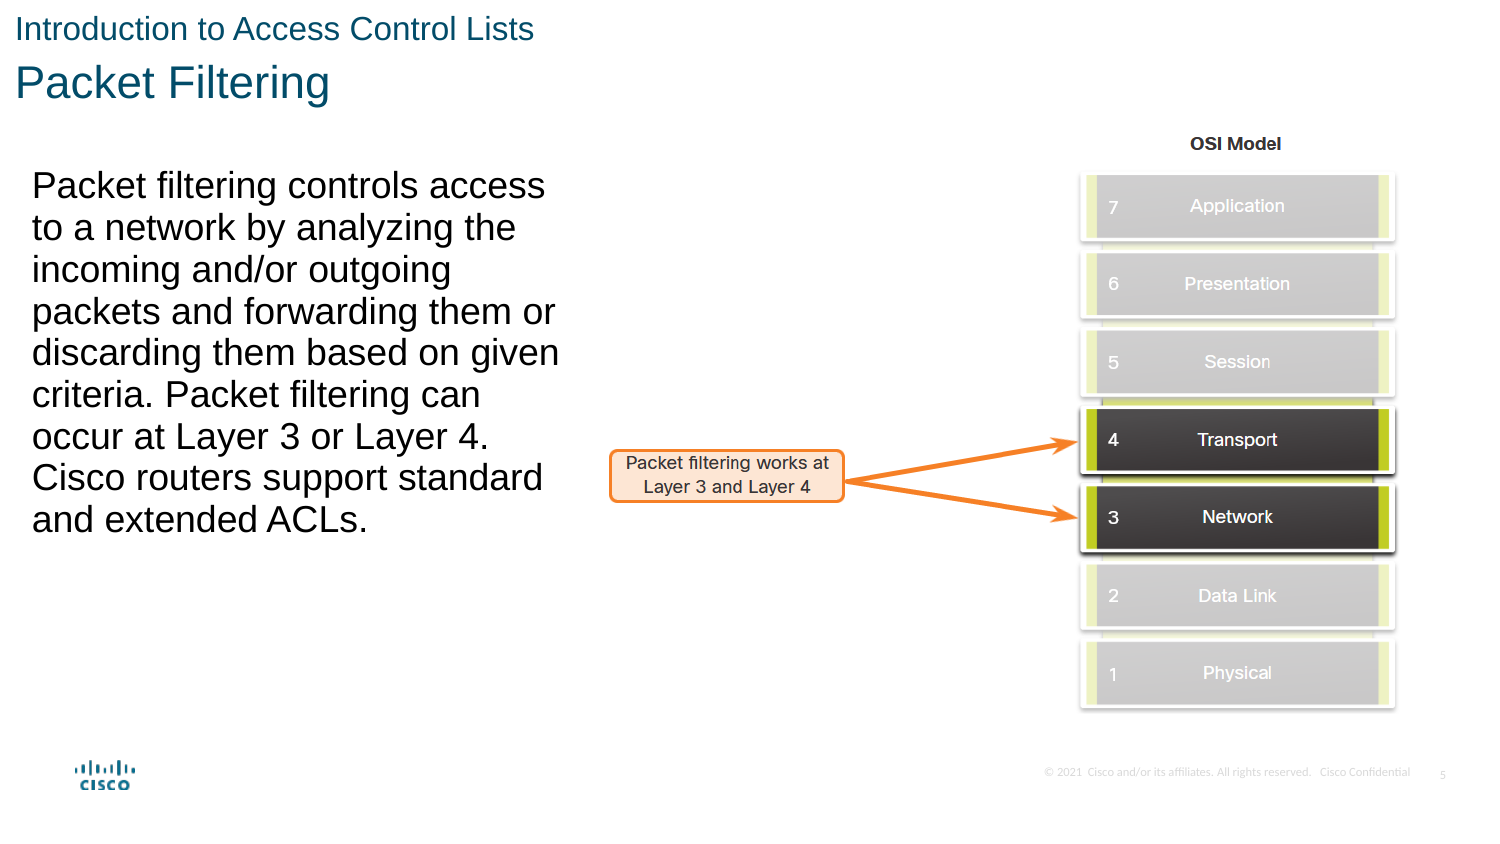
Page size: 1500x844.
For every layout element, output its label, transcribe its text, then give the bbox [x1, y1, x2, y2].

list Packet Filtering [0, 45, 1500, 195]
list Introduction to Access Control Lists [0, 0, 1500, 45]
picture [75, 759, 135, 790]
slide_number 5 [1425, 759, 1500, 797]
picture [604, 129, 1401, 714]
text_box Packet filtering controls access to a network by analyzing the incoming and/or outgoing packets and forwarding them or discarding them based on given criteria. Packet filtering can occur at Layer 3 or Layer 4. Cisco routers support standard and extended ACLs. [17, 157, 588, 580]
